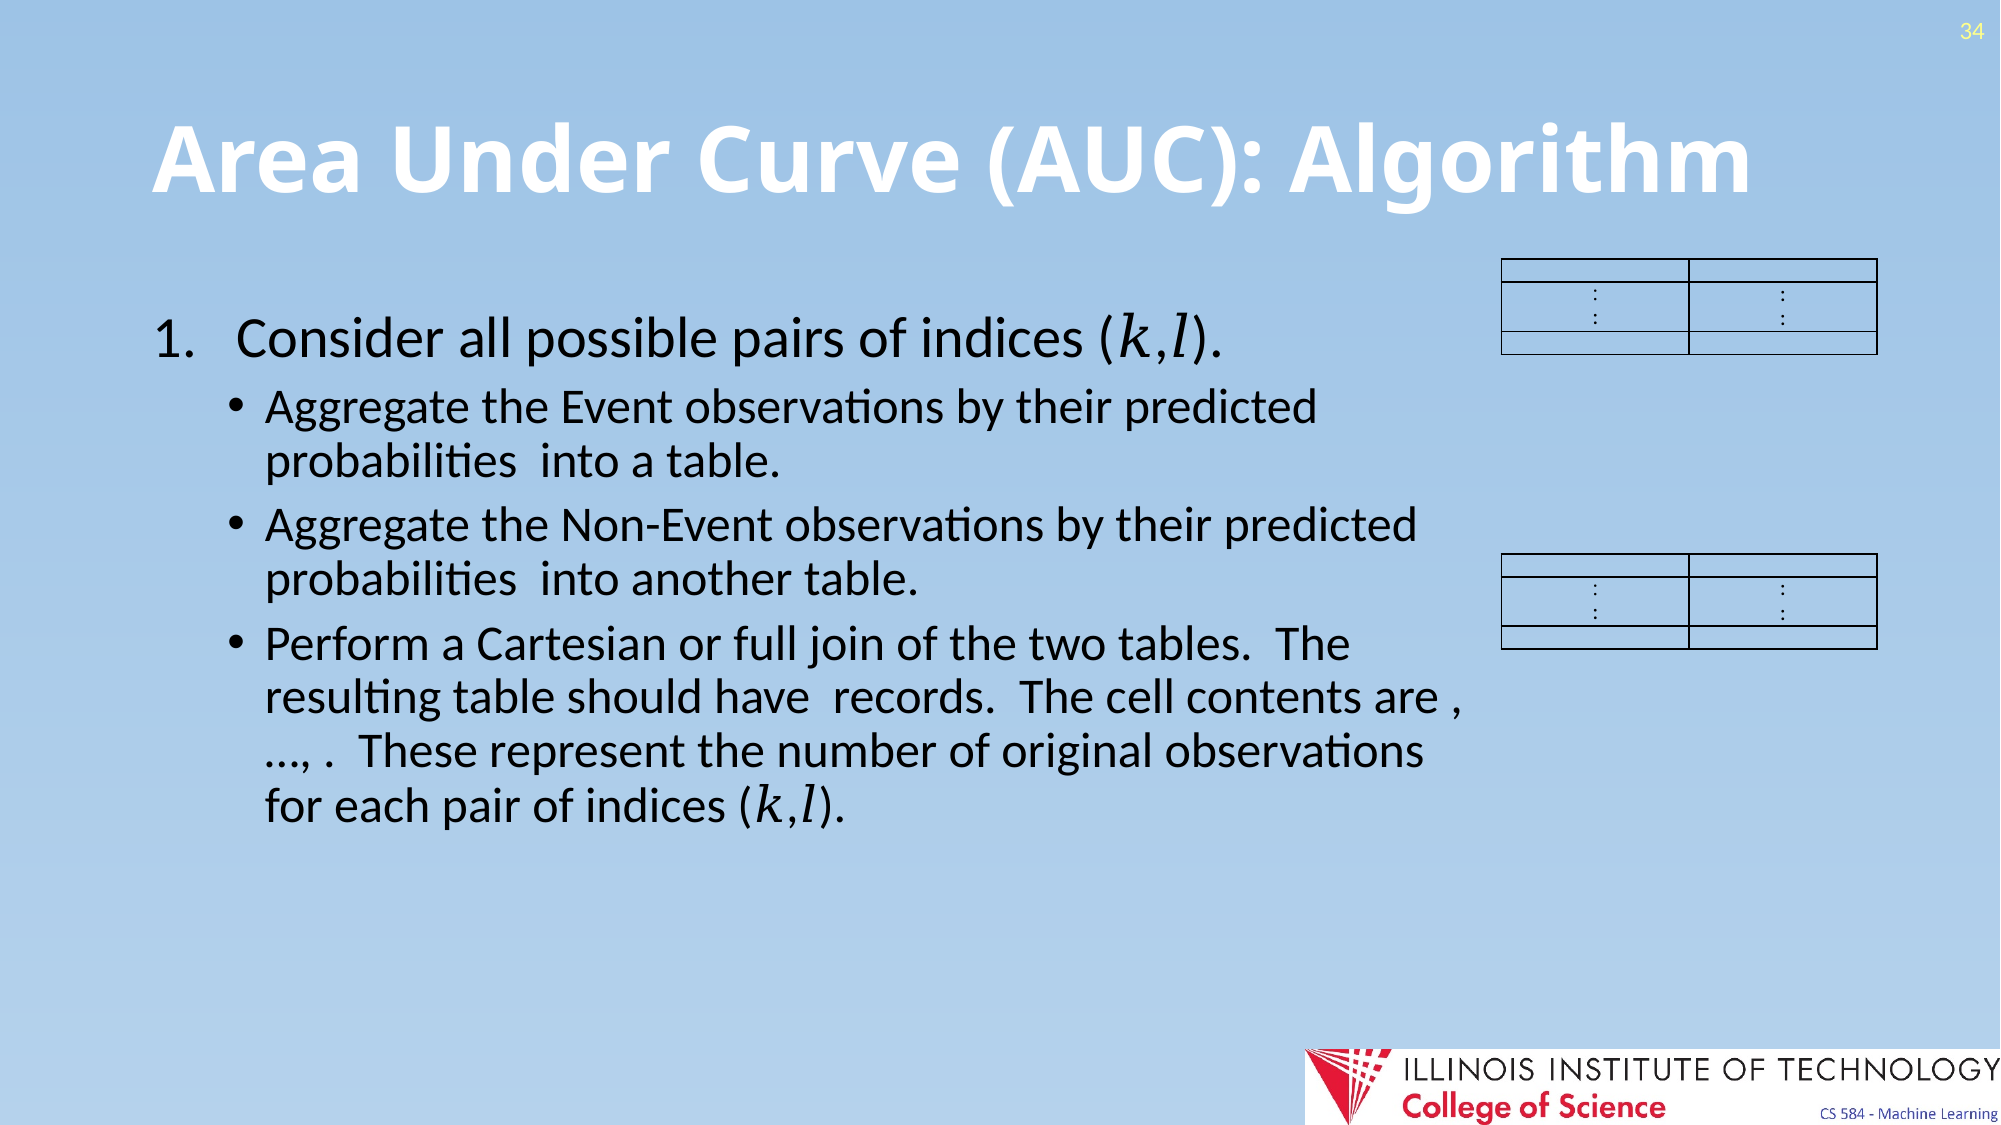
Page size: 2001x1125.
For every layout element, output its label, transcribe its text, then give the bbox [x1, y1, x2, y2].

title Area Under Curve (AUC): Algorithm [137, 54, 1863, 272]
picture [1305, 1049, 2000, 1125]
slide_number 34 [1550, 0, 2000, 60]
